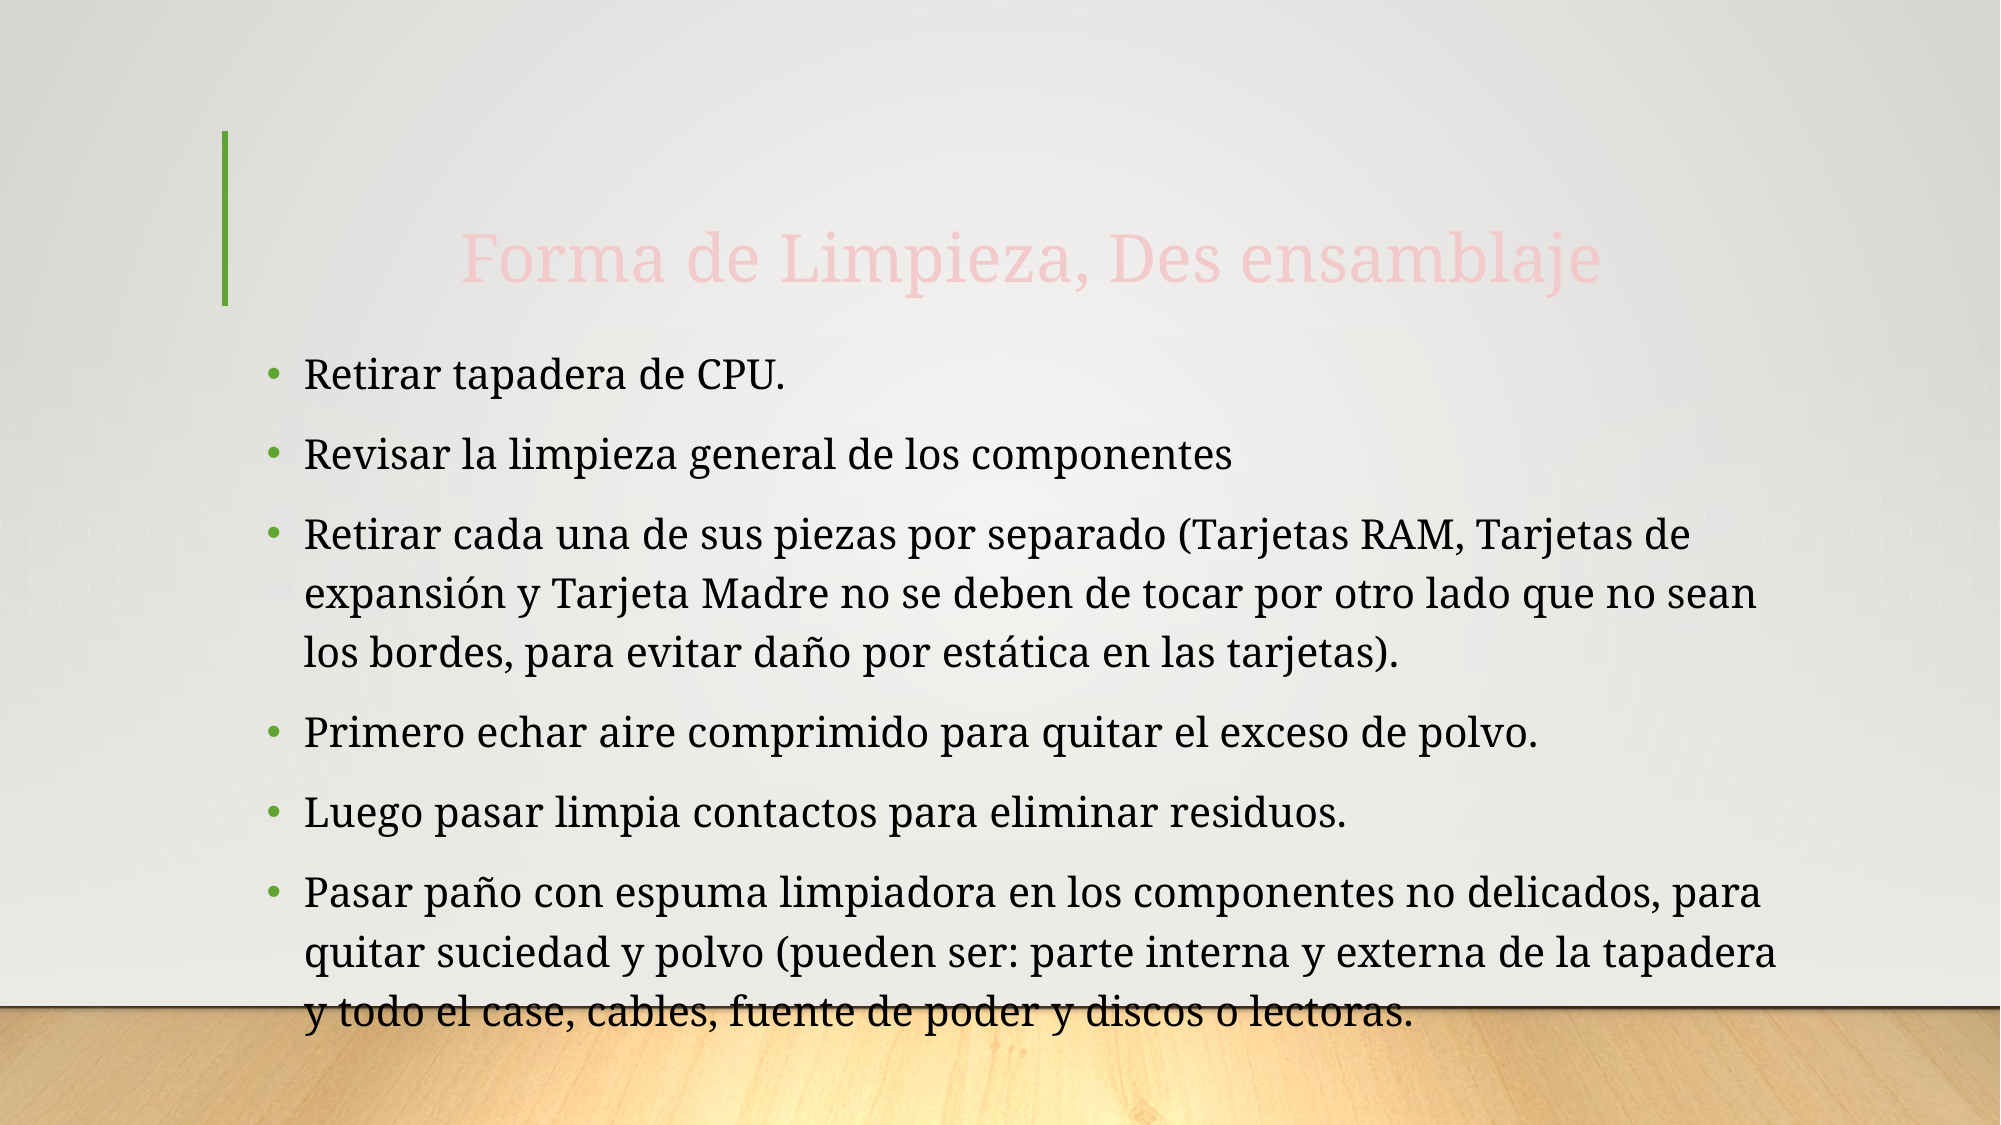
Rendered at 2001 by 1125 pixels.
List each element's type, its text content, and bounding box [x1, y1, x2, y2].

picture [0, 1006, 2000, 1125]
title Forma de Limpieza, Des ensamblaje [251, 131, 1814, 305]
list Retirar tapadera de CPU. Revisar la limpieza general de los componentes Retirar cada una de sus piezas por separado (Tarjetas RAM, Tarjetas de expansión y Tarjeta Madre no se deben de tocar por otro lado que no sean los bordes, para evitar daño por estática en las tarjetas). Primero echar aire comprimido para quitar el exceso de polvo. Luego pasar limpia contactos para eliminar residuos. Pasar paño con espuma limpiadora en los componentes no delicados, para quitar suciedad y polvo (pueden ser: parte interna y externa de la tapadera y todo el case, cables, fuente de poder y discos o lectoras. [251, 330, 1814, 1043]
